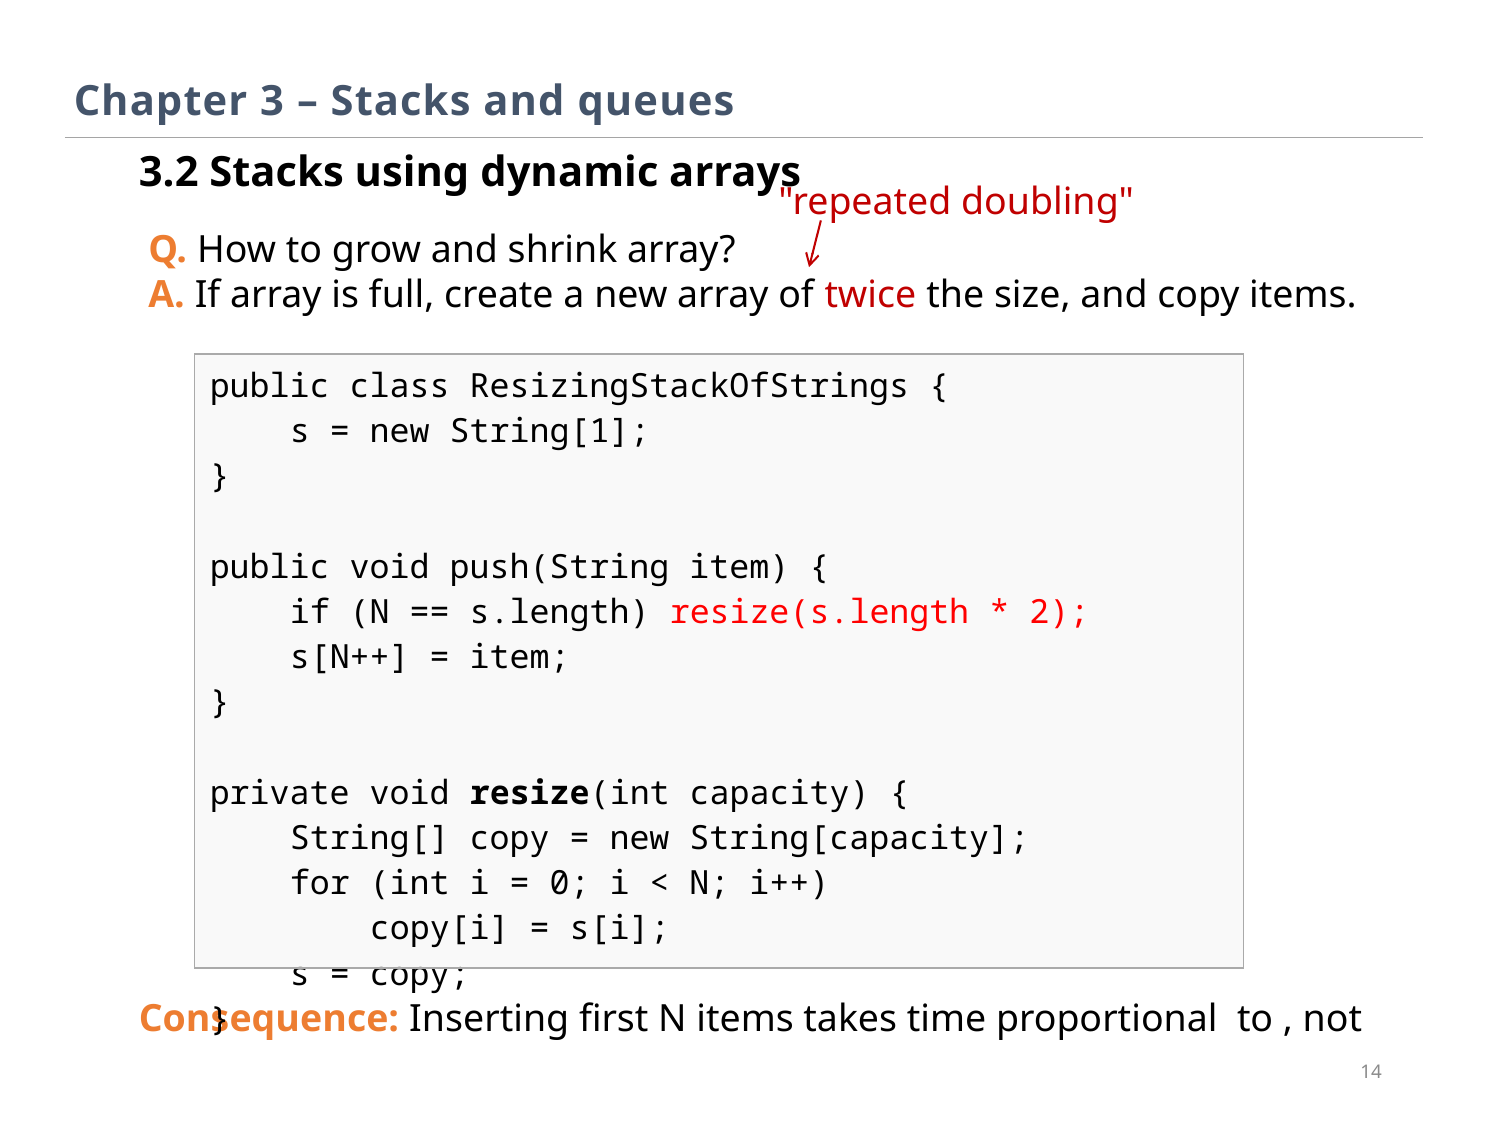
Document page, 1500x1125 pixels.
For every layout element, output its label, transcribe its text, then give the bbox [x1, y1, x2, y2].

text_box Chapter 3 – Stacks and queues [59, 66, 1495, 166]
slide_number 14 [1059, 1042, 1397, 1103]
text_box "repeated doubling" [763, 169, 1150, 230]
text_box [808, 220, 821, 268]
text_box Q. How to grow and shrink array? A. If array is full, create a new array of twice the size, and copy items. [123, 217, 1400, 323]
text_box 3.2 Stacks using dynamic arrays [123, 138, 1412, 202]
table_header public class ResizingStackOfStrings { s = new String[1]; } public void push(String item) { if (N == s.length) resize(s.length * 2); s[N++] = item; } private void resize(int capacity) { String[] copy = new String[capacity]; for (int i = 0; i < N; i++) copy[i] = s[i]; s = copy; } [195, 355, 1243, 967]
